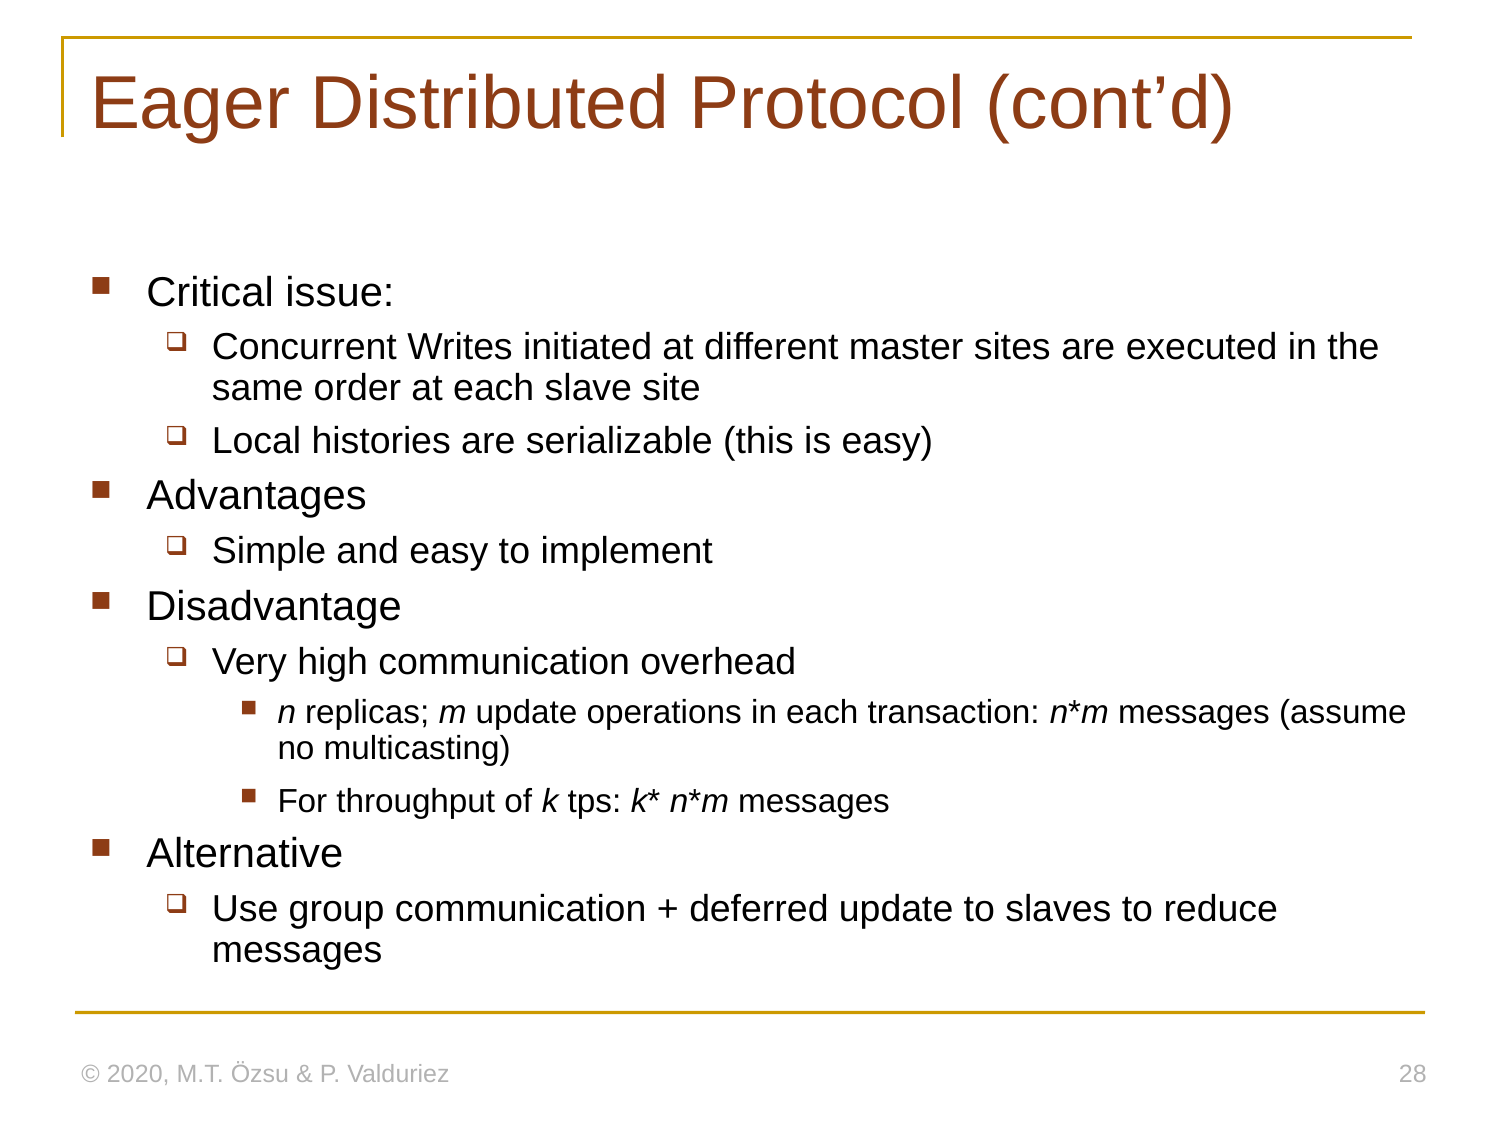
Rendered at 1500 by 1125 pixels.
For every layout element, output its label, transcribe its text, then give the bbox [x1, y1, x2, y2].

title Eager Distributed Protocol (cont’d) [74, 45, 1426, 233]
footer © 2020, M.T. Özsu & P. Valduriez [66, 1042, 573, 1103]
slide_number 28 [1104, 1042, 1442, 1103]
list Critical issue: Concurrent Writes initiated at different master sites are executed in the same order at each slave site Local histories are serializable (this is easy) Advantages Simple and easy to implement Disadvantage Very high communication overhead n replicas; m update operations in each transaction: n*m messages (assume no multicasting) For throughput of k tps: k* n*m messages Alternative Use group communication + deferred update to slaves to reduce messages [74, 262, 1426, 1006]
